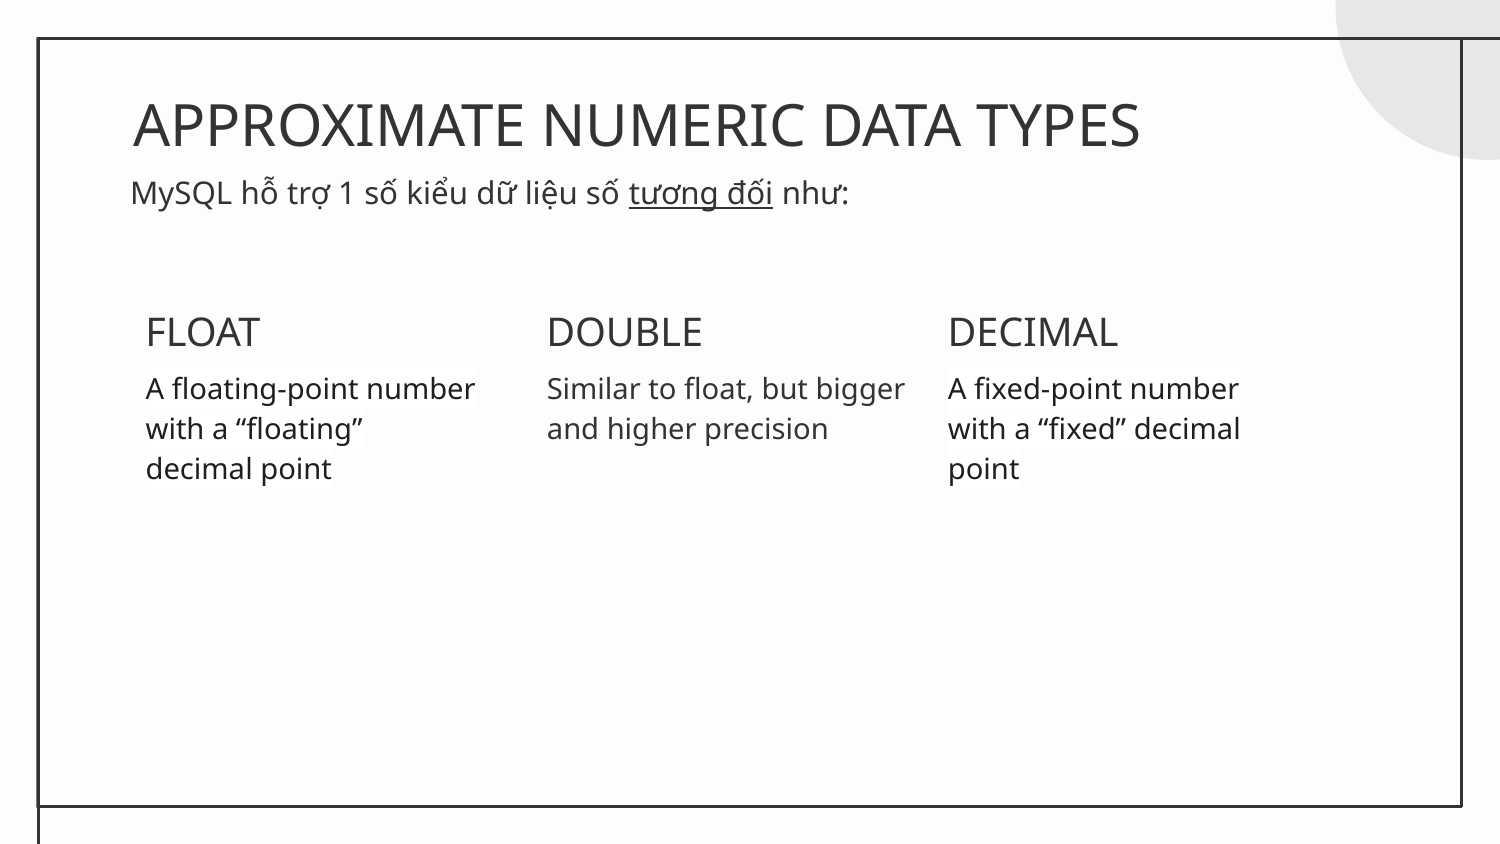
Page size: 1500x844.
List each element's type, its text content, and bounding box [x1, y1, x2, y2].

subtitle FLOAT [130, 288, 492, 370]
subtitle DOUBLE [531, 288, 893, 350]
subtitle A fixed-point number with a “fixed” decimal point [933, 370, 1294, 455]
subtitle DECIMAL [932, 288, 1295, 370]
title APPROXIMATE NUMERIC DATA TYPES [118, 72, 1382, 167]
subtitle Similar to float, but bigger and higher precision [531, 350, 933, 455]
subtitle A floating-point number with a “floating” decimal point [130, 370, 492, 455]
text_box MySQL hỗ trợ 1 số kiểu dữ liệu số tương đối như: [115, 158, 1379, 218]
